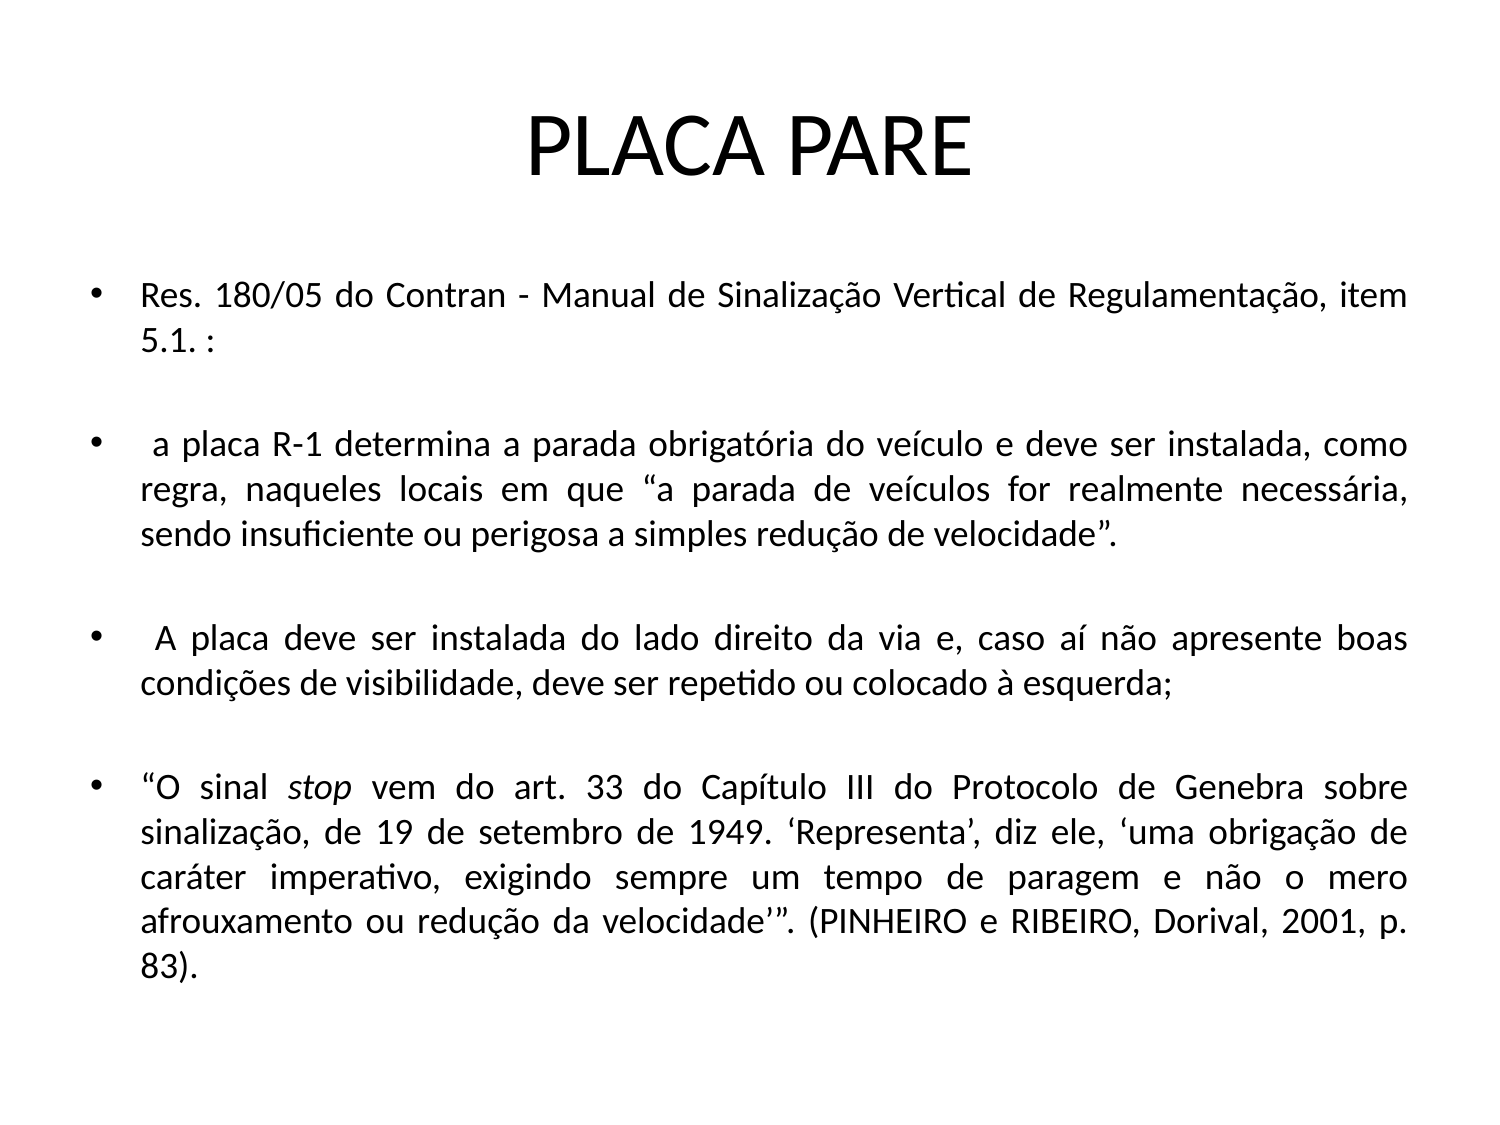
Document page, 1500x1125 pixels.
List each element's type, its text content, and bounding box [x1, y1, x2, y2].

title PLACA PARE [75, 45, 1425, 233]
list Res. 180/05 do Contran - Manual de Sinalização Vertical de Regulamentação, item 5.1. : a placa R-1 determina a parada obrigatória do veículo e deve ser instalada, como regra, naqueles locais em que “a parada de veículos for realmente necessária, sendo insuficiente ou perigosa a simples redução de velocidade”. A placa deve ser instalada do lado direito da via e, caso aí não apresente boas condições de visibilidade, deve ser repetido ou colocado à esquerda; “O sinal stop vem do art. 33 do Capítulo III do Protocolo de Genebra sobre sinalização, de 19 de setembro de 1949. ‘Representa’, diz ele, ‘uma obrigação de caráter imperativo, exigindo sempre um tempo de paragem e não o mero afrouxamento ou redução da velocidade’”. (PINHEIRO e RIBEIRO, Dorival, 2001, p. 83). [75, 262, 1425, 1005]
